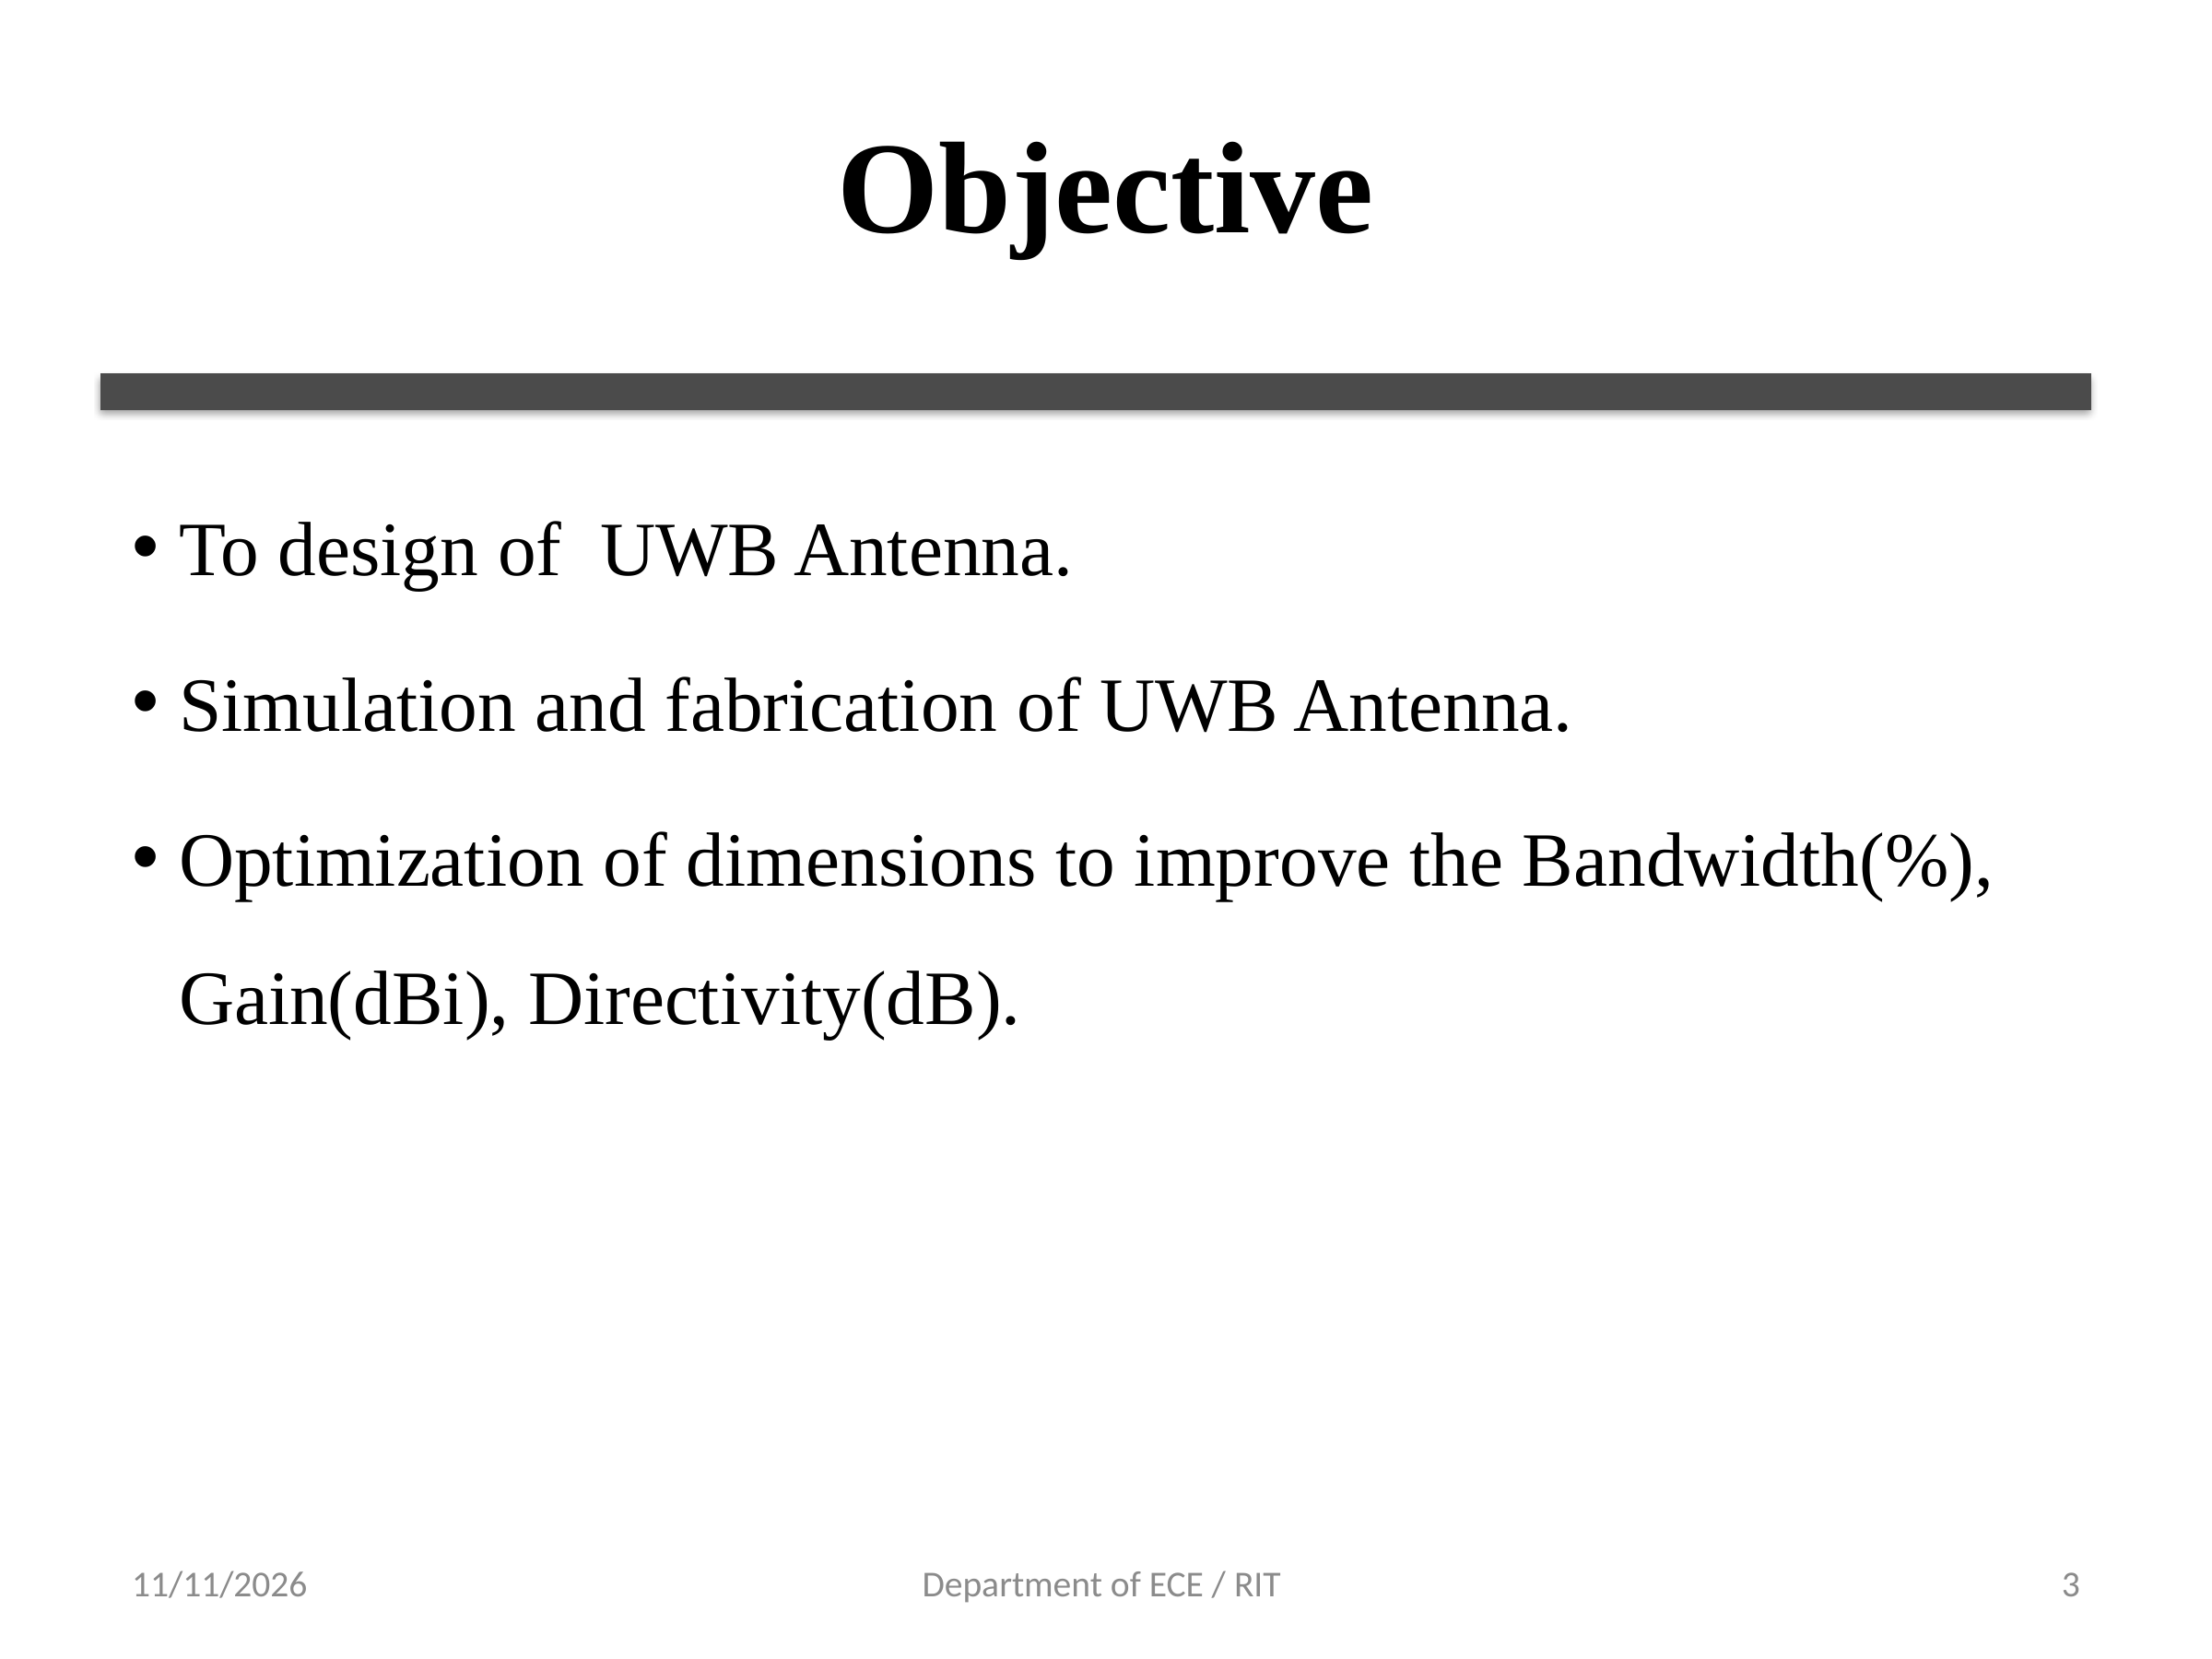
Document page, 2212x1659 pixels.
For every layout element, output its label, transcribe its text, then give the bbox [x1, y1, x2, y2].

title Objective [110, 65, 2102, 296]
slide_number 3 [1584, 1537, 2101, 1627]
slide_number 12-Apr-18 [111, 1537, 627, 1627]
footer Department of ECE / RIT [755, 1537, 1456, 1627]
text_box [100, 372, 2092, 410]
list To design of UWB Antenna. Simulation and fabrication of UWB Antenna. Optimization of dimensions to improve the Bandwidth(%), Gain(dBi), Directivity(dB). [110, 441, 2102, 1483]
